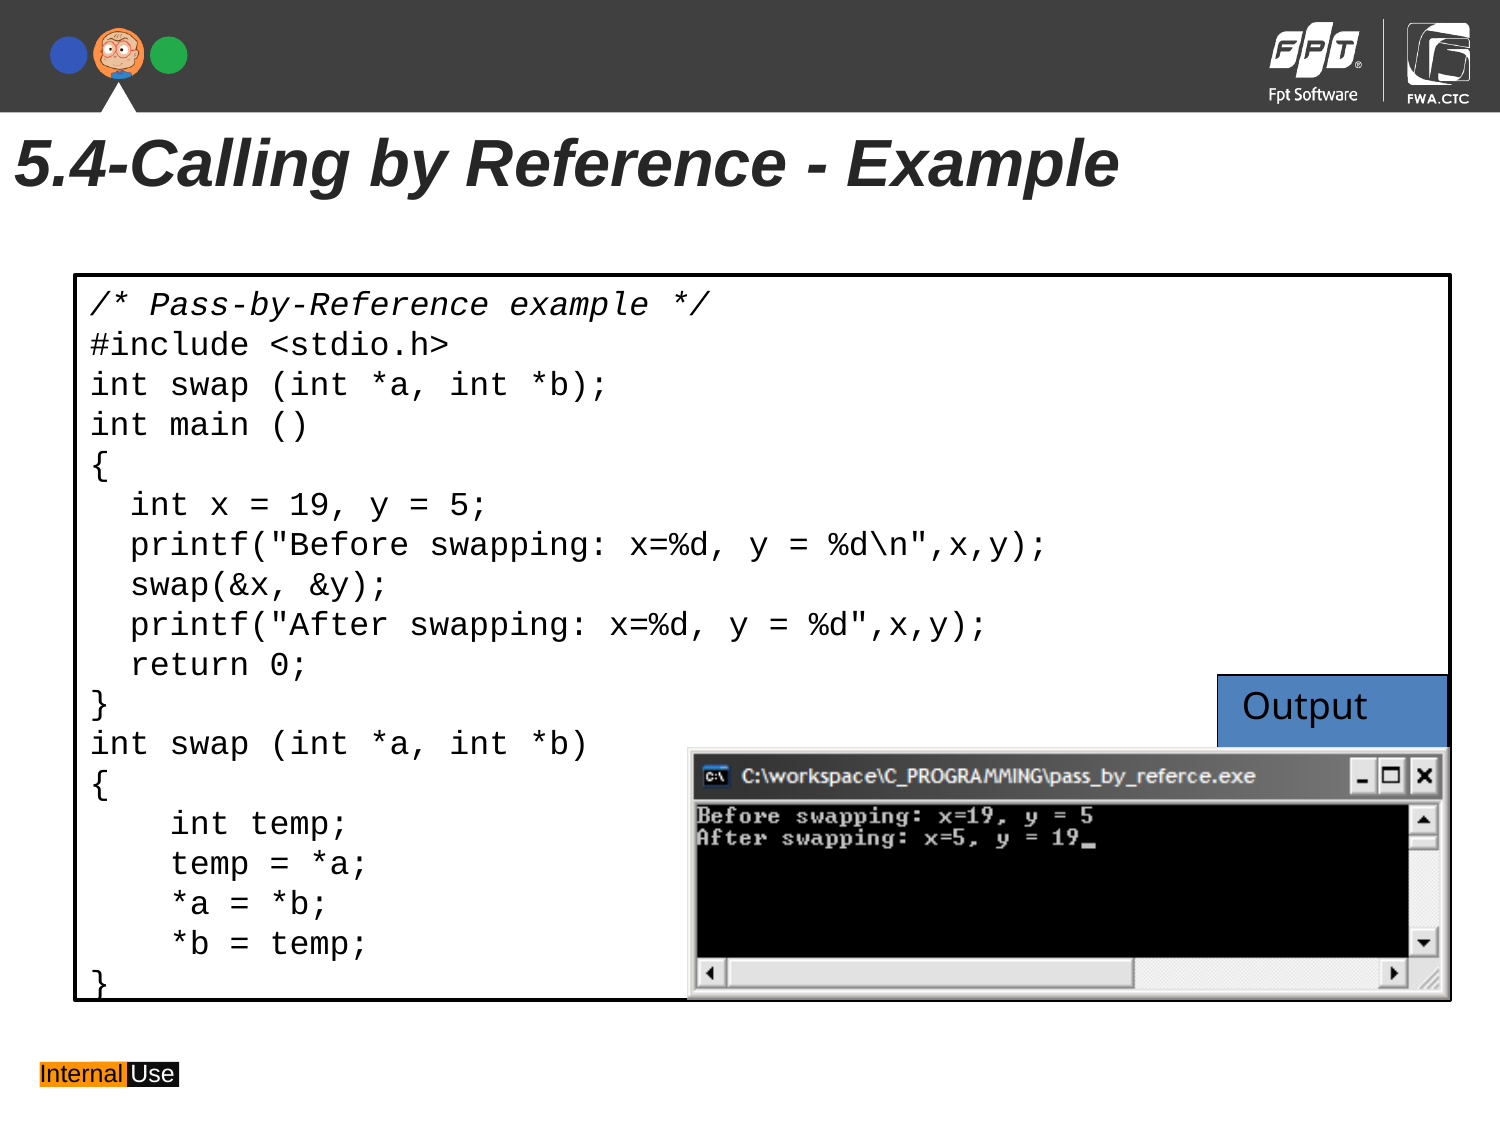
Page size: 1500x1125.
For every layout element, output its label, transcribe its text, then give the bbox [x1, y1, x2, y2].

picture [93, 28, 144, 79]
text_box /* Pass-by-Reference example */ #include <stdio.h> int swap (int *a, int *b); int main () { int x = 19, y = 5; printf("Before swapping: x=%d, y = %d\n",x,y); swap(&x, &y); printf("After swapping: x=%d, y = %d",x,y); return 0; } int swap (int *a, int *b) { int temp; temp = *a; *a = *b; *b = temp; } [73, 273, 1452, 1002]
picture [1262, 12, 1488, 125]
text_box 5.4-Calling by Reference - Example [0, 112, 1175, 208]
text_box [687, 674, 1451, 1001]
